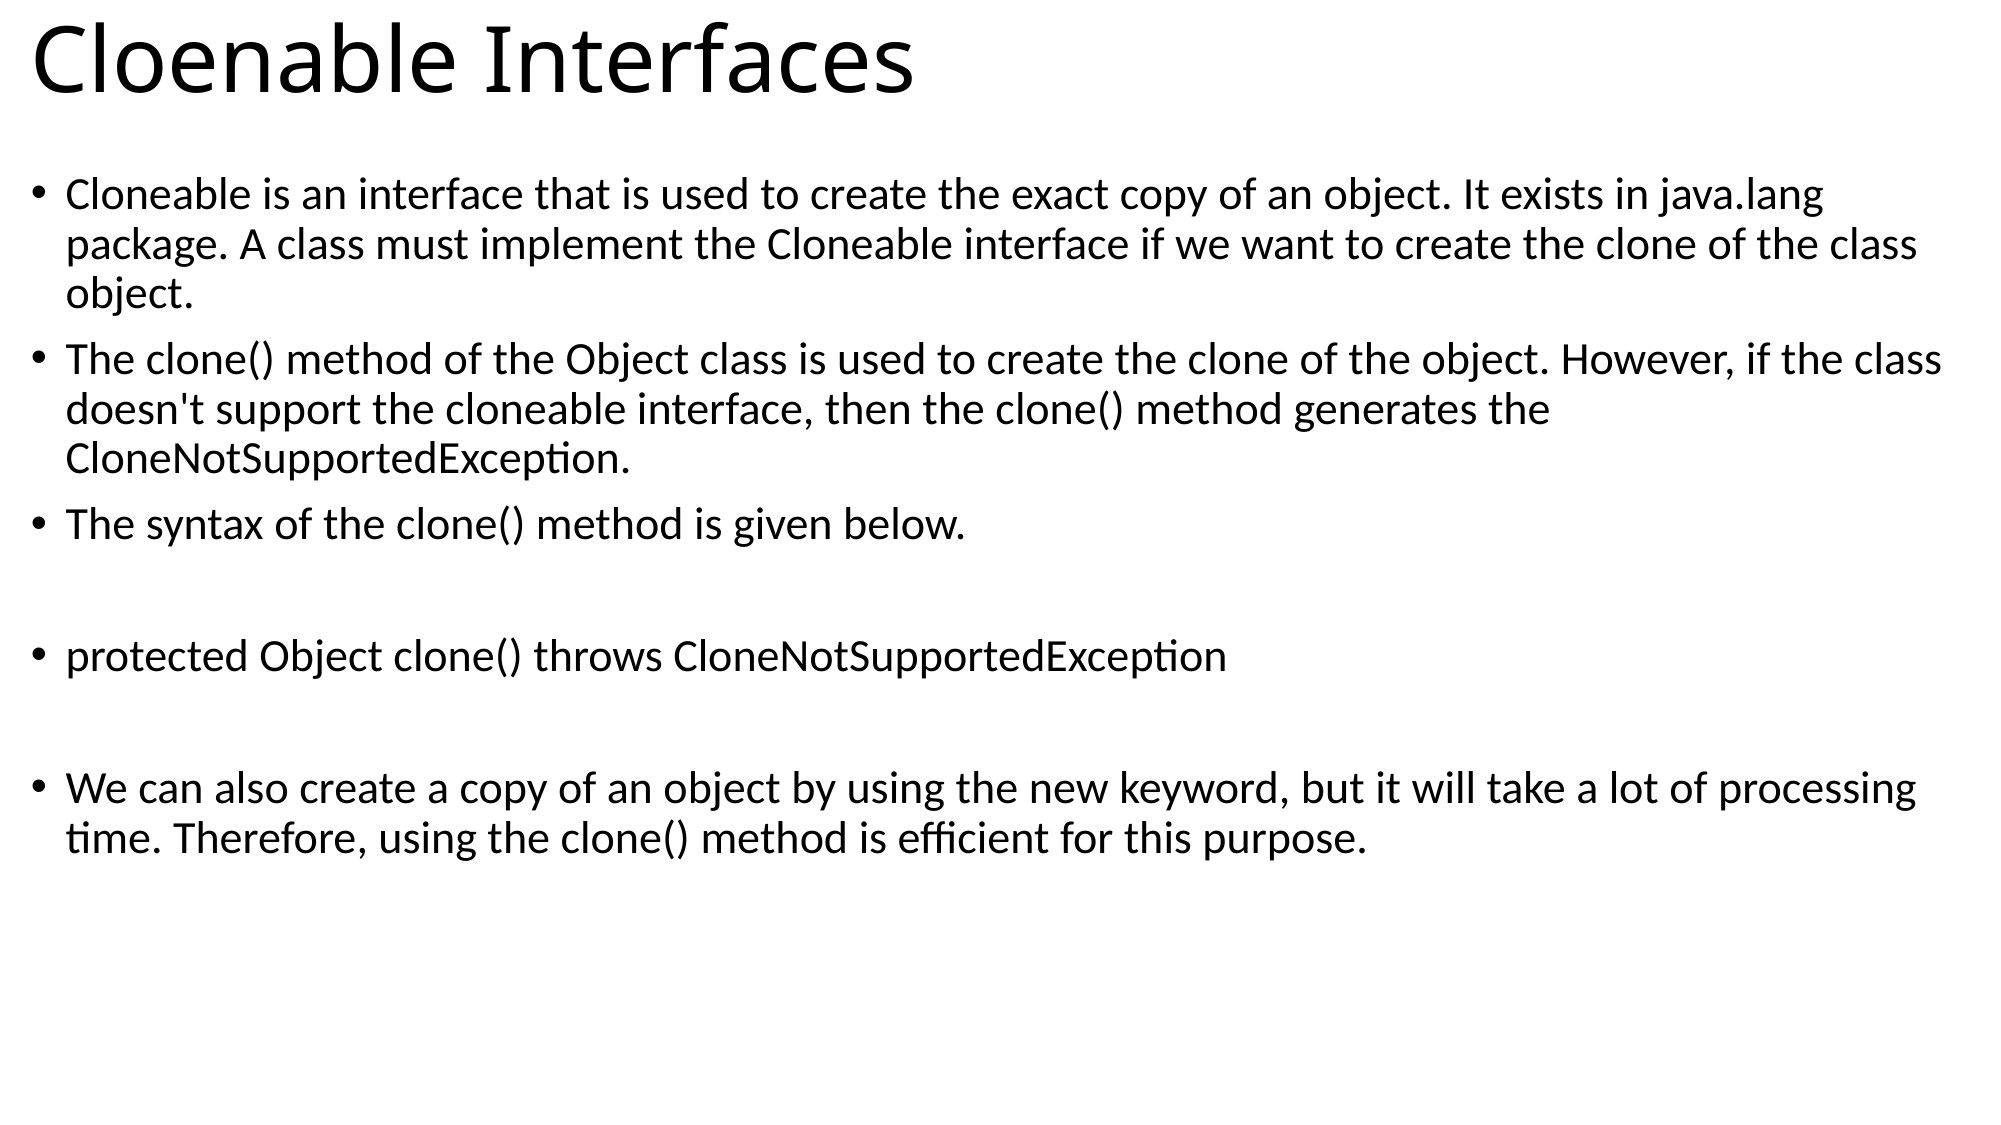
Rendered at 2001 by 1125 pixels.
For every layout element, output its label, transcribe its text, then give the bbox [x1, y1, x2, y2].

list Cloneable is an interface that is used to create the exact copy of an object. It exists in java.lang package. A class must implement the Cloneable interface if we want to create the clone of the class object. The clone() method of the Object class is used to create the clone of the object. However, if the class doesn't support the cloneable interface, then the clone() method generates the CloneNotSupportedException. The syntax of the clone() method is given below. protected Object clone() throws CloneNotSupportedException We can also create a copy of an object by using the new keyword, but it will take a lot of processing time. Therefore, using the clone() method is efficient for this purpose. [15, 162, 1968, 877]
title Cloenable Interfaces [15, 0, 1741, 127]
